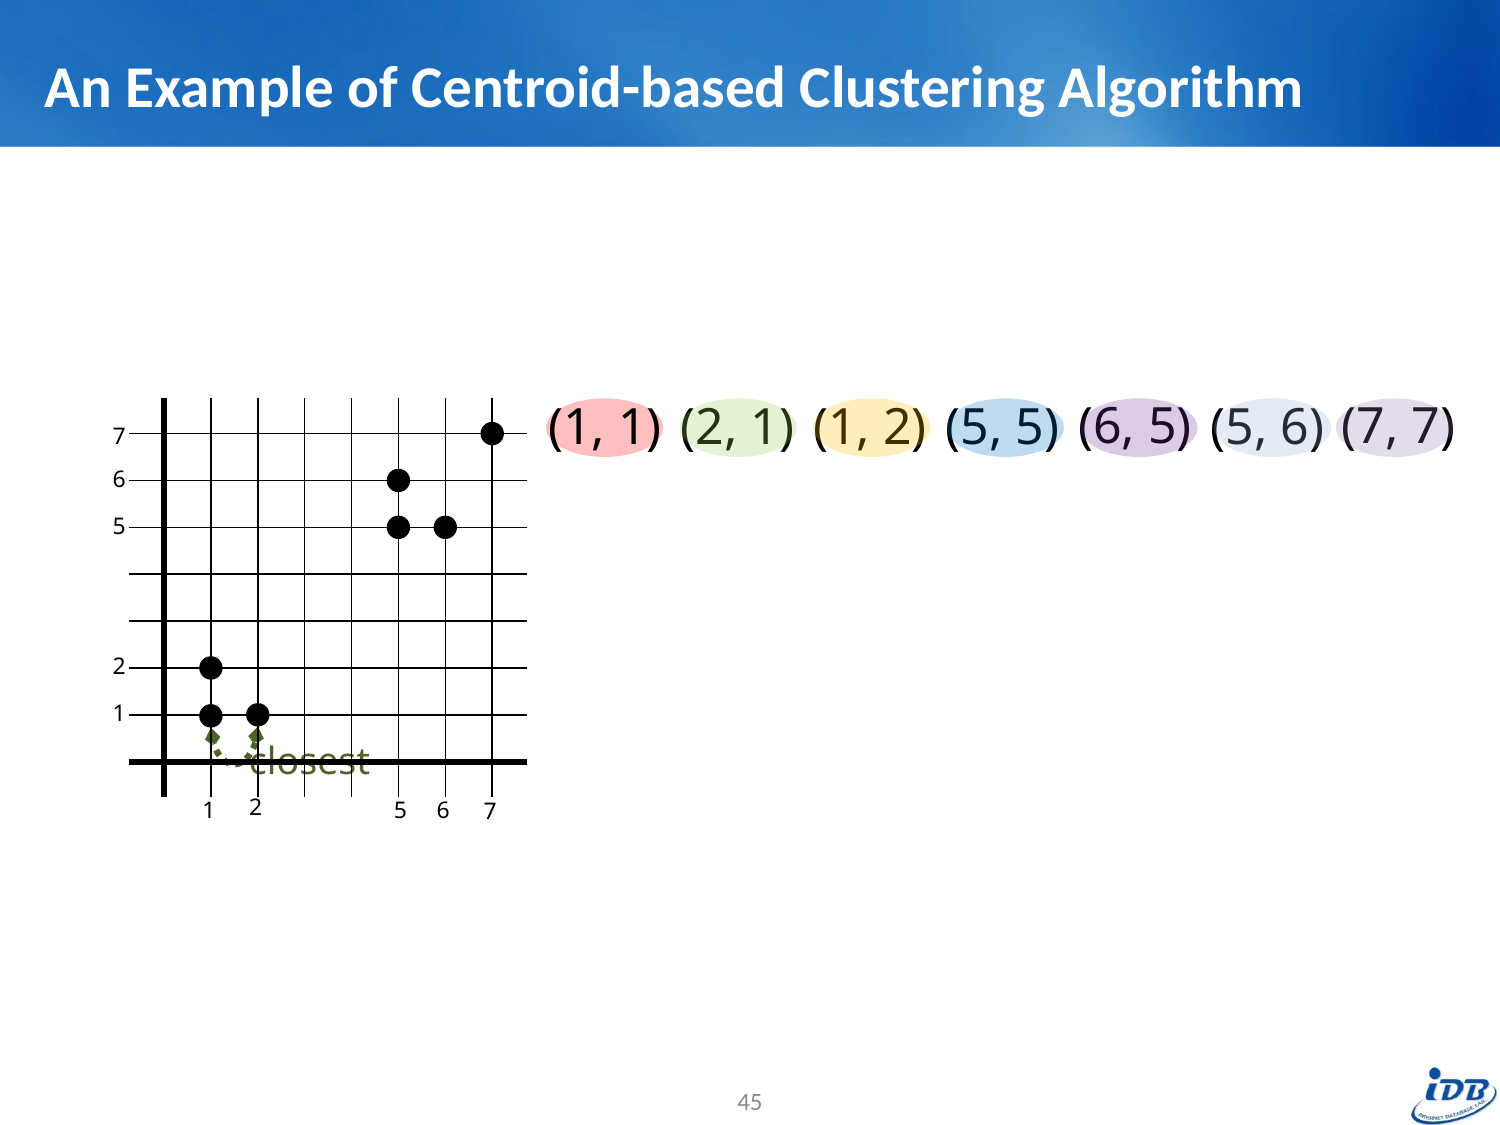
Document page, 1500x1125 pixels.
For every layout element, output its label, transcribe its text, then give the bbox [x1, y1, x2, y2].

title An Example of Centroid-based Clustering Algorithm [29, 19, 1471, 149]
slide_number 45 [684, 1082, 816, 1118]
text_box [527, 386, 1475, 463]
picture [0, 0, 1500, 1125]
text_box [97, 398, 528, 833]
